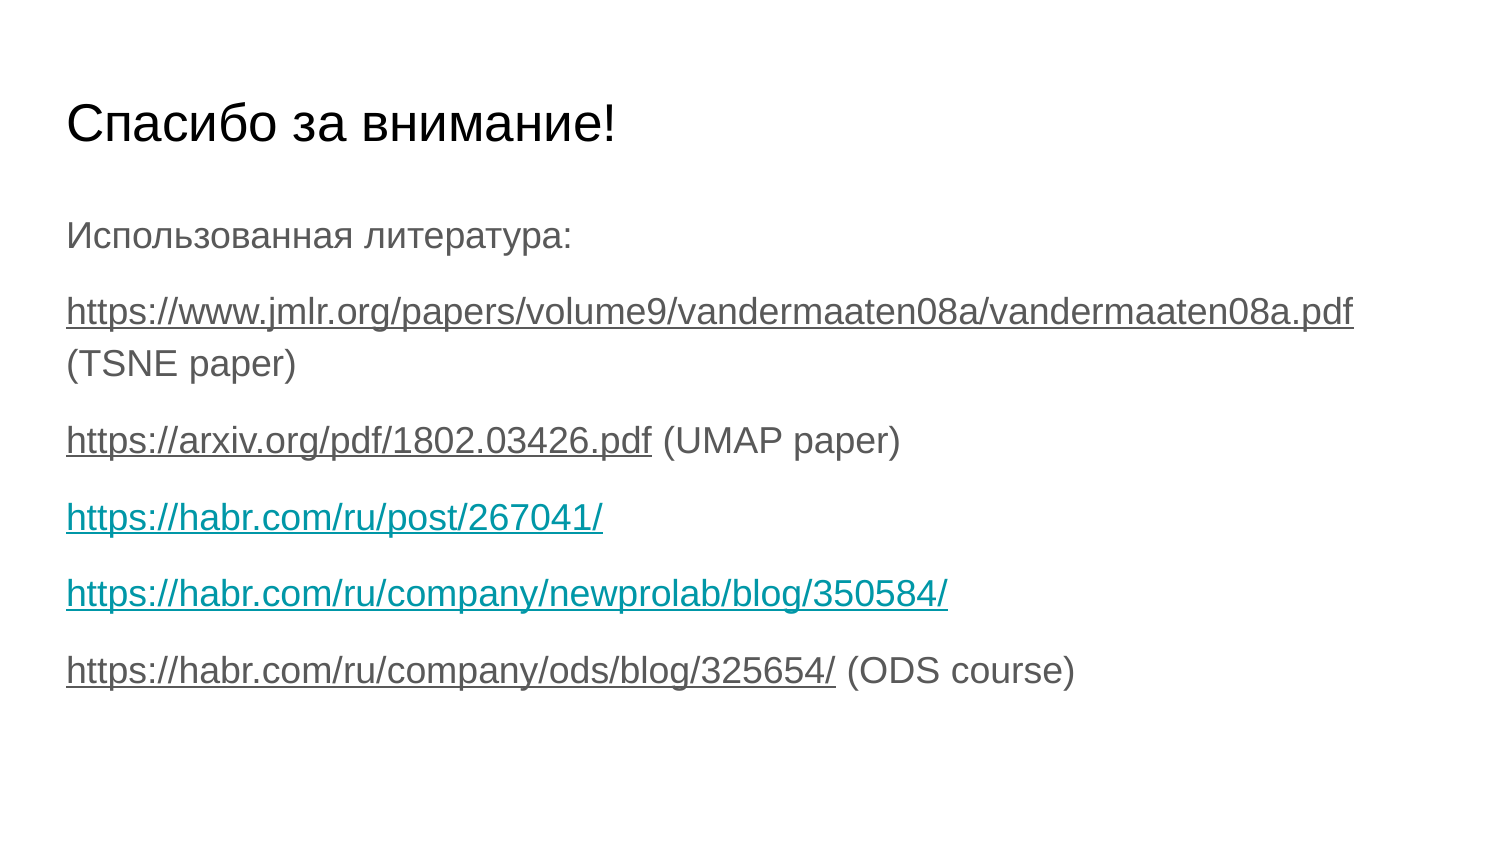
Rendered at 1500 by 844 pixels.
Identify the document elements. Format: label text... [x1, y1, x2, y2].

list Использованная литература: https://www.jmlr.org/papers/volume9/vandermaaten08a/vandermaaten08a.pdf (TSNE paper) https://arxiv.org/pdf/1802.03426.pdf (UMAP paper) https://habr.com/ru/post/267041/ https://habr.com/ru/company/newprolab/blog/350584/ https://habr.com/ru/company/ods/blog/325654/ (ODS course) [51, 189, 1449, 750]
title Спасибо за внимание! [51, 72, 1449, 167]
